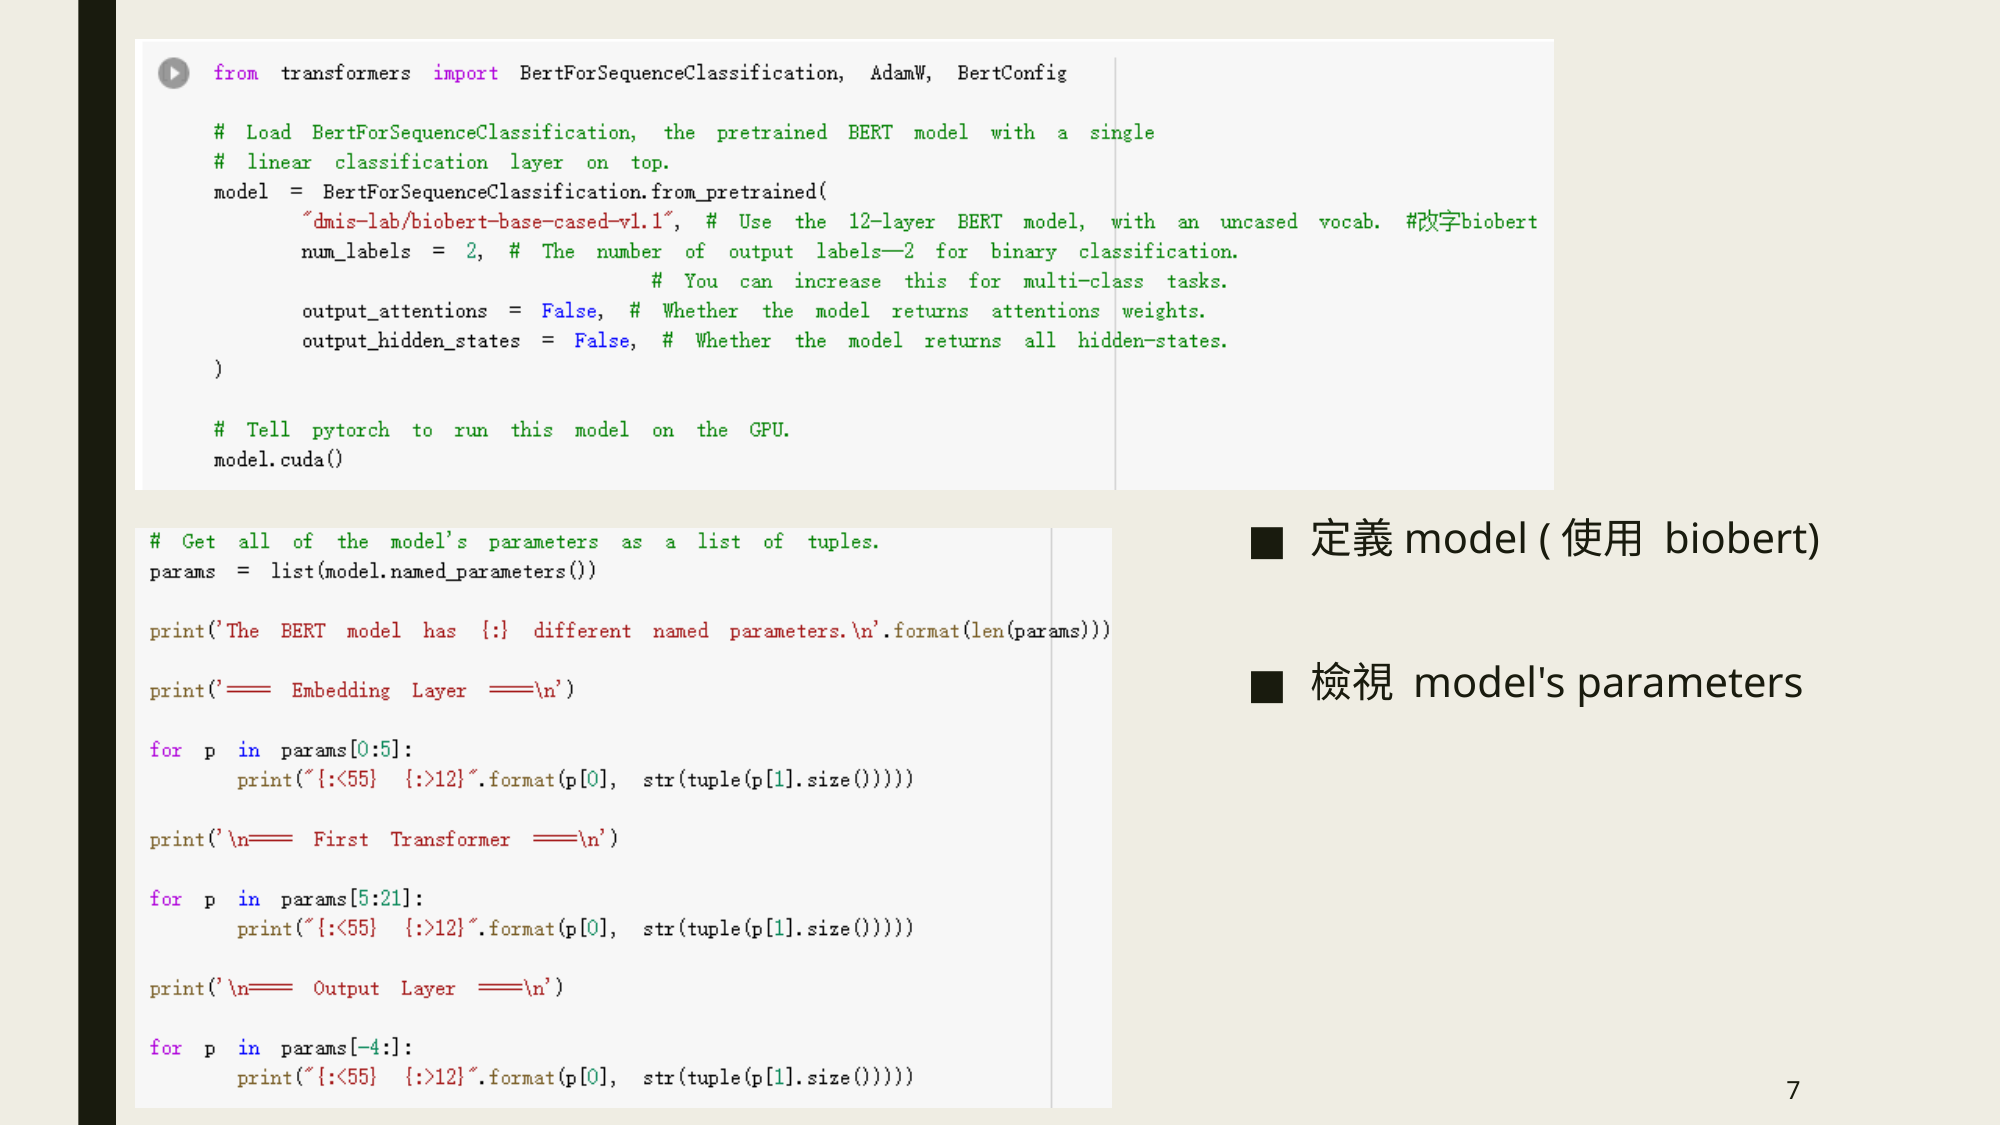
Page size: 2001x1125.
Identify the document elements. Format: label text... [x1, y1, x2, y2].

picture [135, 39, 1554, 490]
slide_number 7 [1553, 1058, 1816, 1125]
picture [135, 528, 1112, 1108]
list 定義model (使用 biobert) 檢視 model's parameters [1232, 508, 1943, 1097]
